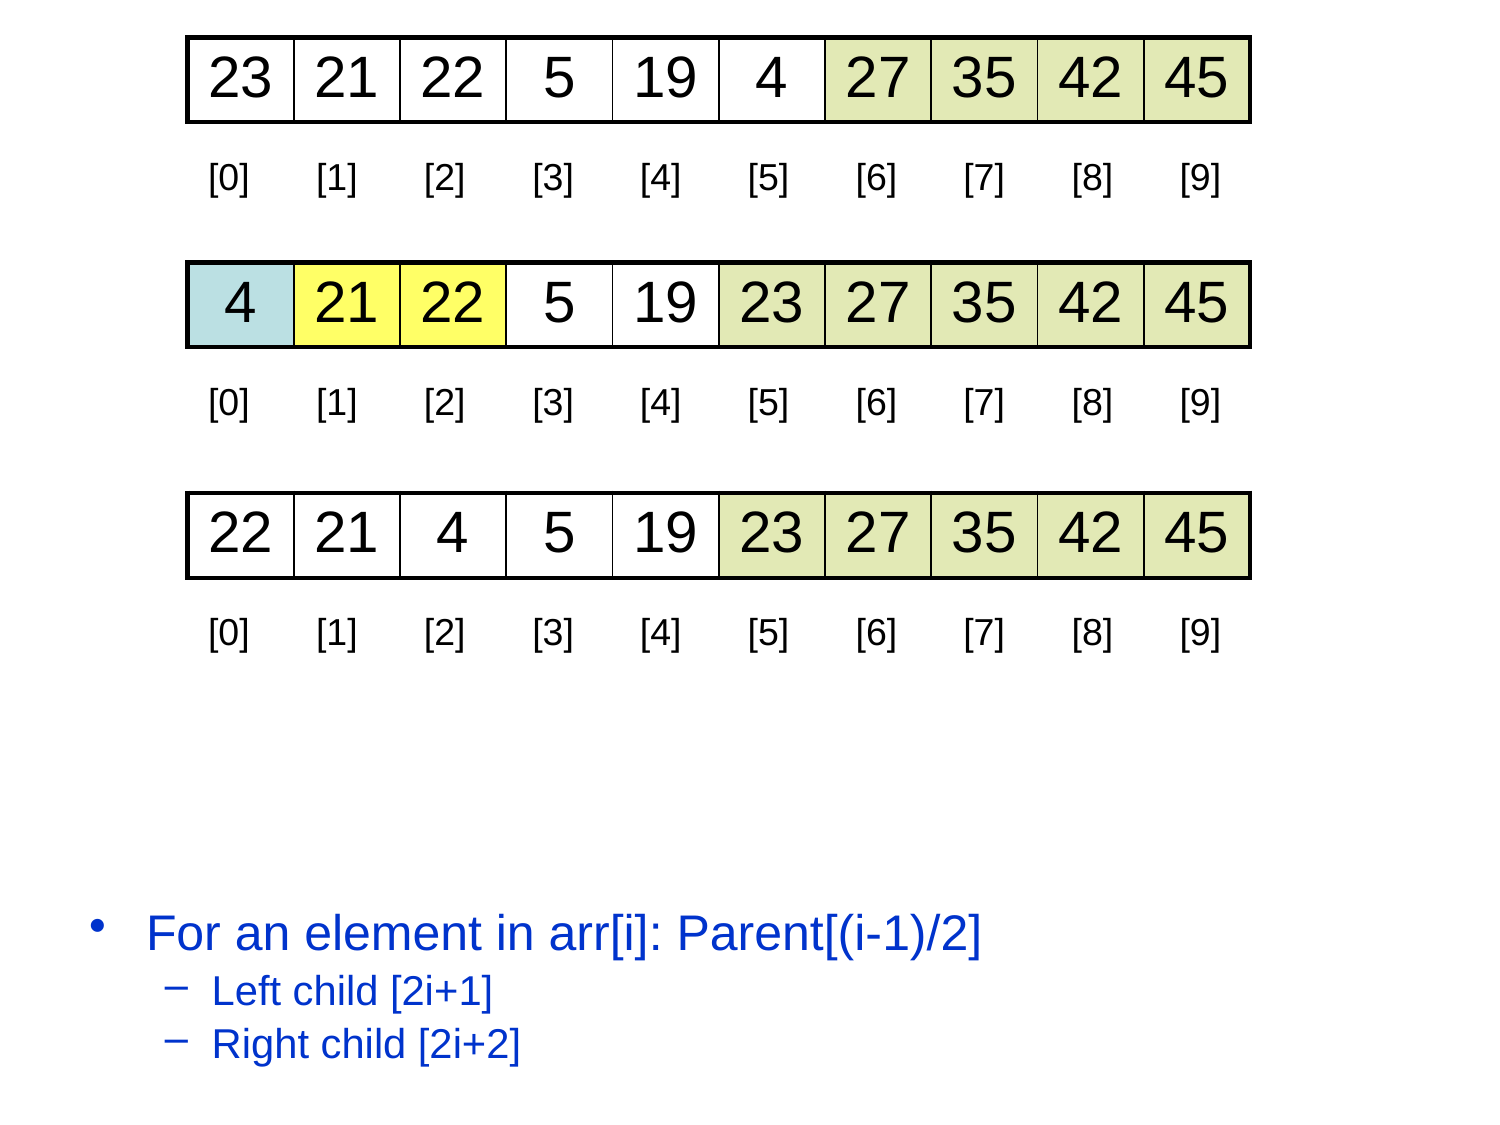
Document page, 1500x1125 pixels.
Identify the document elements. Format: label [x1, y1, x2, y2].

table_header [932, 40, 1037, 120]
table_header [1038, 495, 1143, 576]
table_header [720, 40, 824, 120]
table_header [175, 603, 1254, 662]
table_header [507, 40, 612, 120]
table_header [295, 40, 399, 120]
table_header [826, 40, 930, 120]
table_header [932, 265, 1037, 345]
table_header [401, 40, 505, 120]
table_header [190, 40, 293, 120]
table_header [932, 495, 1037, 576]
table_header [1145, 265, 1248, 345]
table_header [1145, 495, 1248, 576]
table_header [190, 495, 293, 576]
table_header [401, 495, 505, 576]
table_header [613, 265, 718, 345]
text_box [74, 900, 1425, 1088]
table_header [295, 265, 399, 345]
table_header [175, 147, 1254, 207]
table_header [295, 495, 399, 576]
table_header [401, 265, 505, 345]
table_header [720, 495, 824, 576]
table_header [1145, 40, 1248, 120]
table_header [175, 372, 1254, 432]
table_header [826, 495, 930, 576]
table_header [1038, 265, 1143, 345]
table_header [1038, 40, 1143, 120]
table_header [720, 265, 824, 345]
table_header [507, 495, 612, 576]
table_header [507, 265, 612, 345]
table_header [190, 265, 293, 345]
table_header [613, 40, 718, 120]
table_header [826, 265, 930, 345]
table_header [613, 495, 718, 576]
